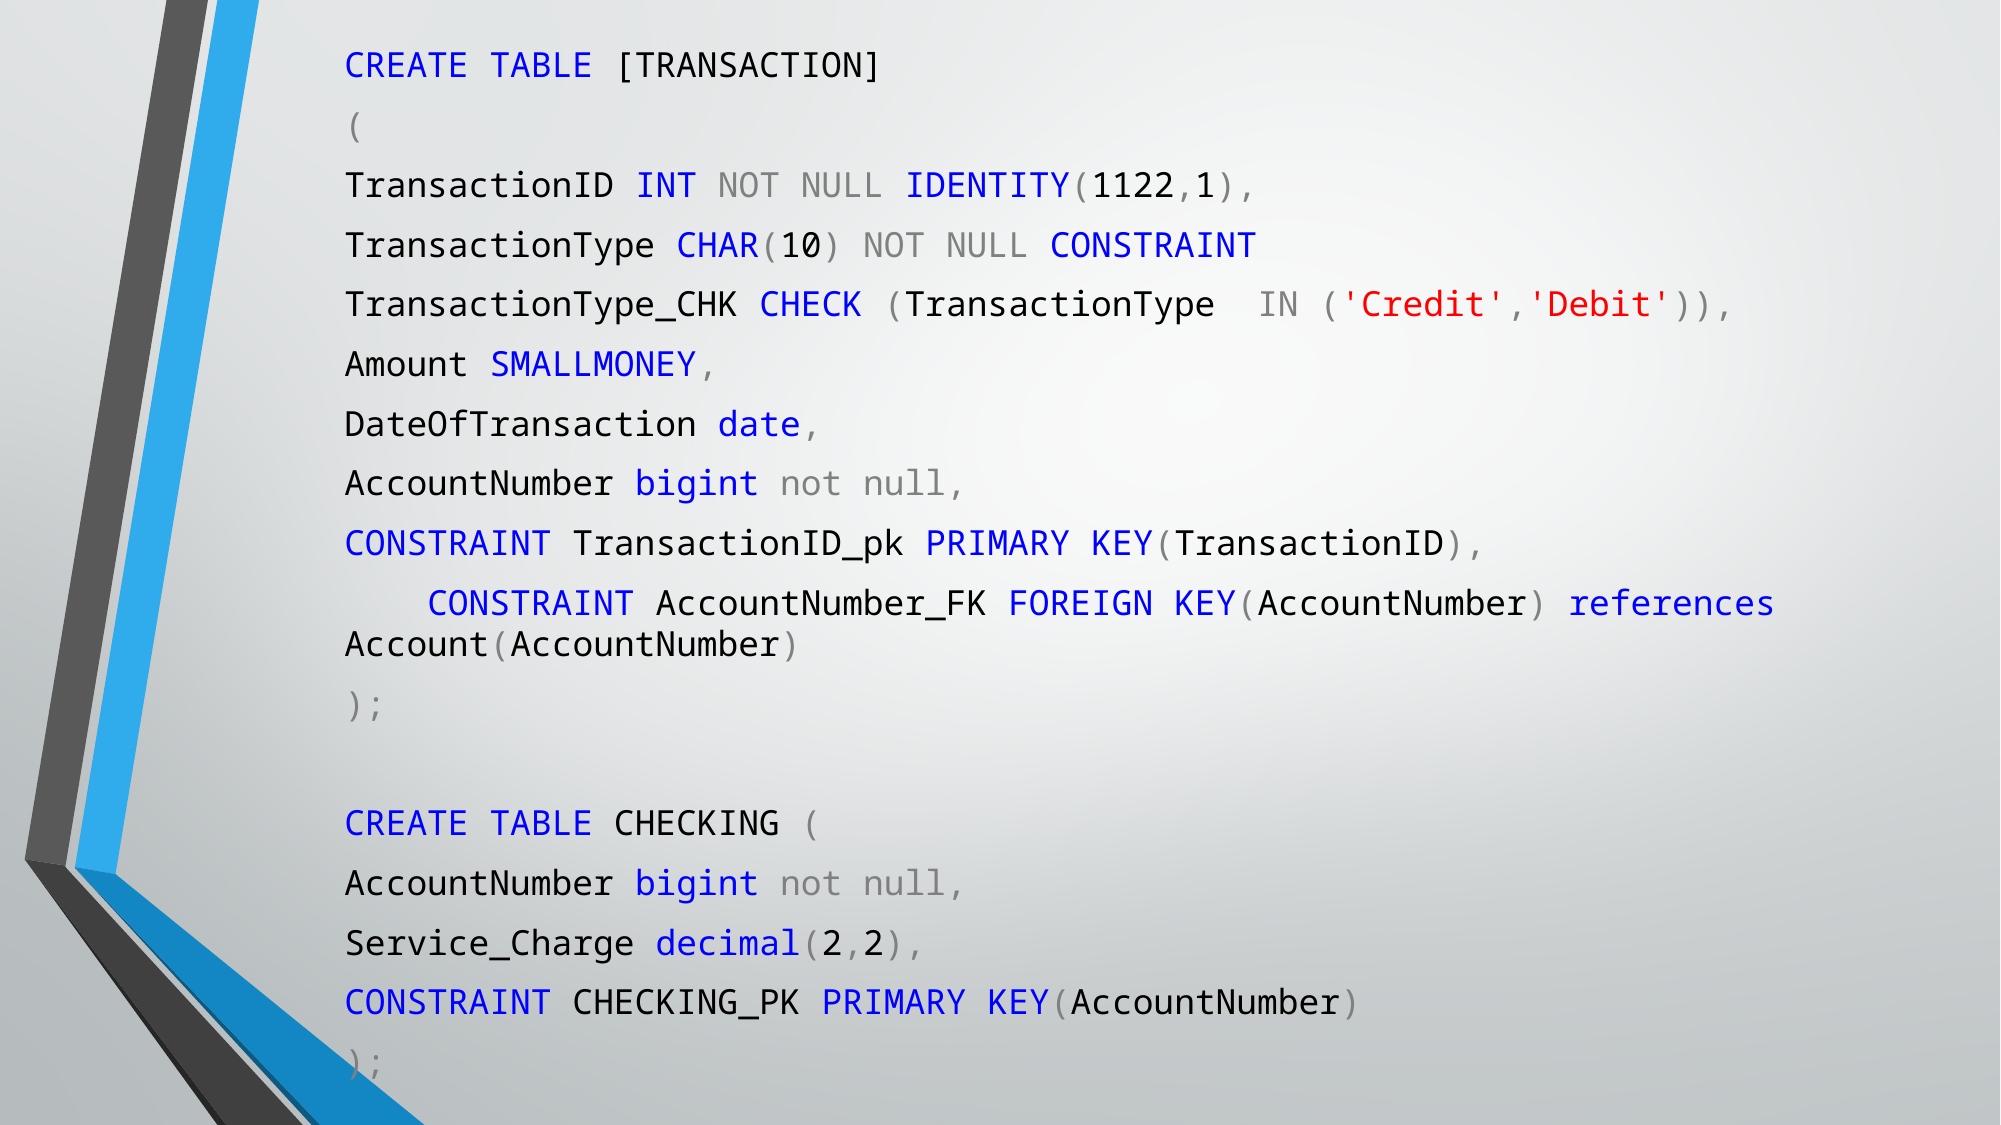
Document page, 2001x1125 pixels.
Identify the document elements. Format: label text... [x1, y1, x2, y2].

list CREATE TABLE [TRANSACTION] ( TransactionID INT NOT NULL IDENTITY(1122,1), TransactionType CHAR(10) NOT NULL CONSTRAINT TransactionType_CHK CHECK (TransactionType IN ('Credit','Debit')), Amount SMALLMONEY, DateOfTransaction date, AccountNumber bigint not null, CONSTRAINT TransactionID_pk PRIMARY KEY(TransactionID), CONSTRAINT AccountNumber_FK FOREIGN KEY(AccountNumber) references Account(AccountNumber) ); CREATE TABLE CHECKING ( AccountNumber bigint not null, Service_Charge decimal(2,2), CONSTRAINT CHECKING_PK PRIMARY KEY(AccountNumber) ); [329, 31, 1973, 1094]
